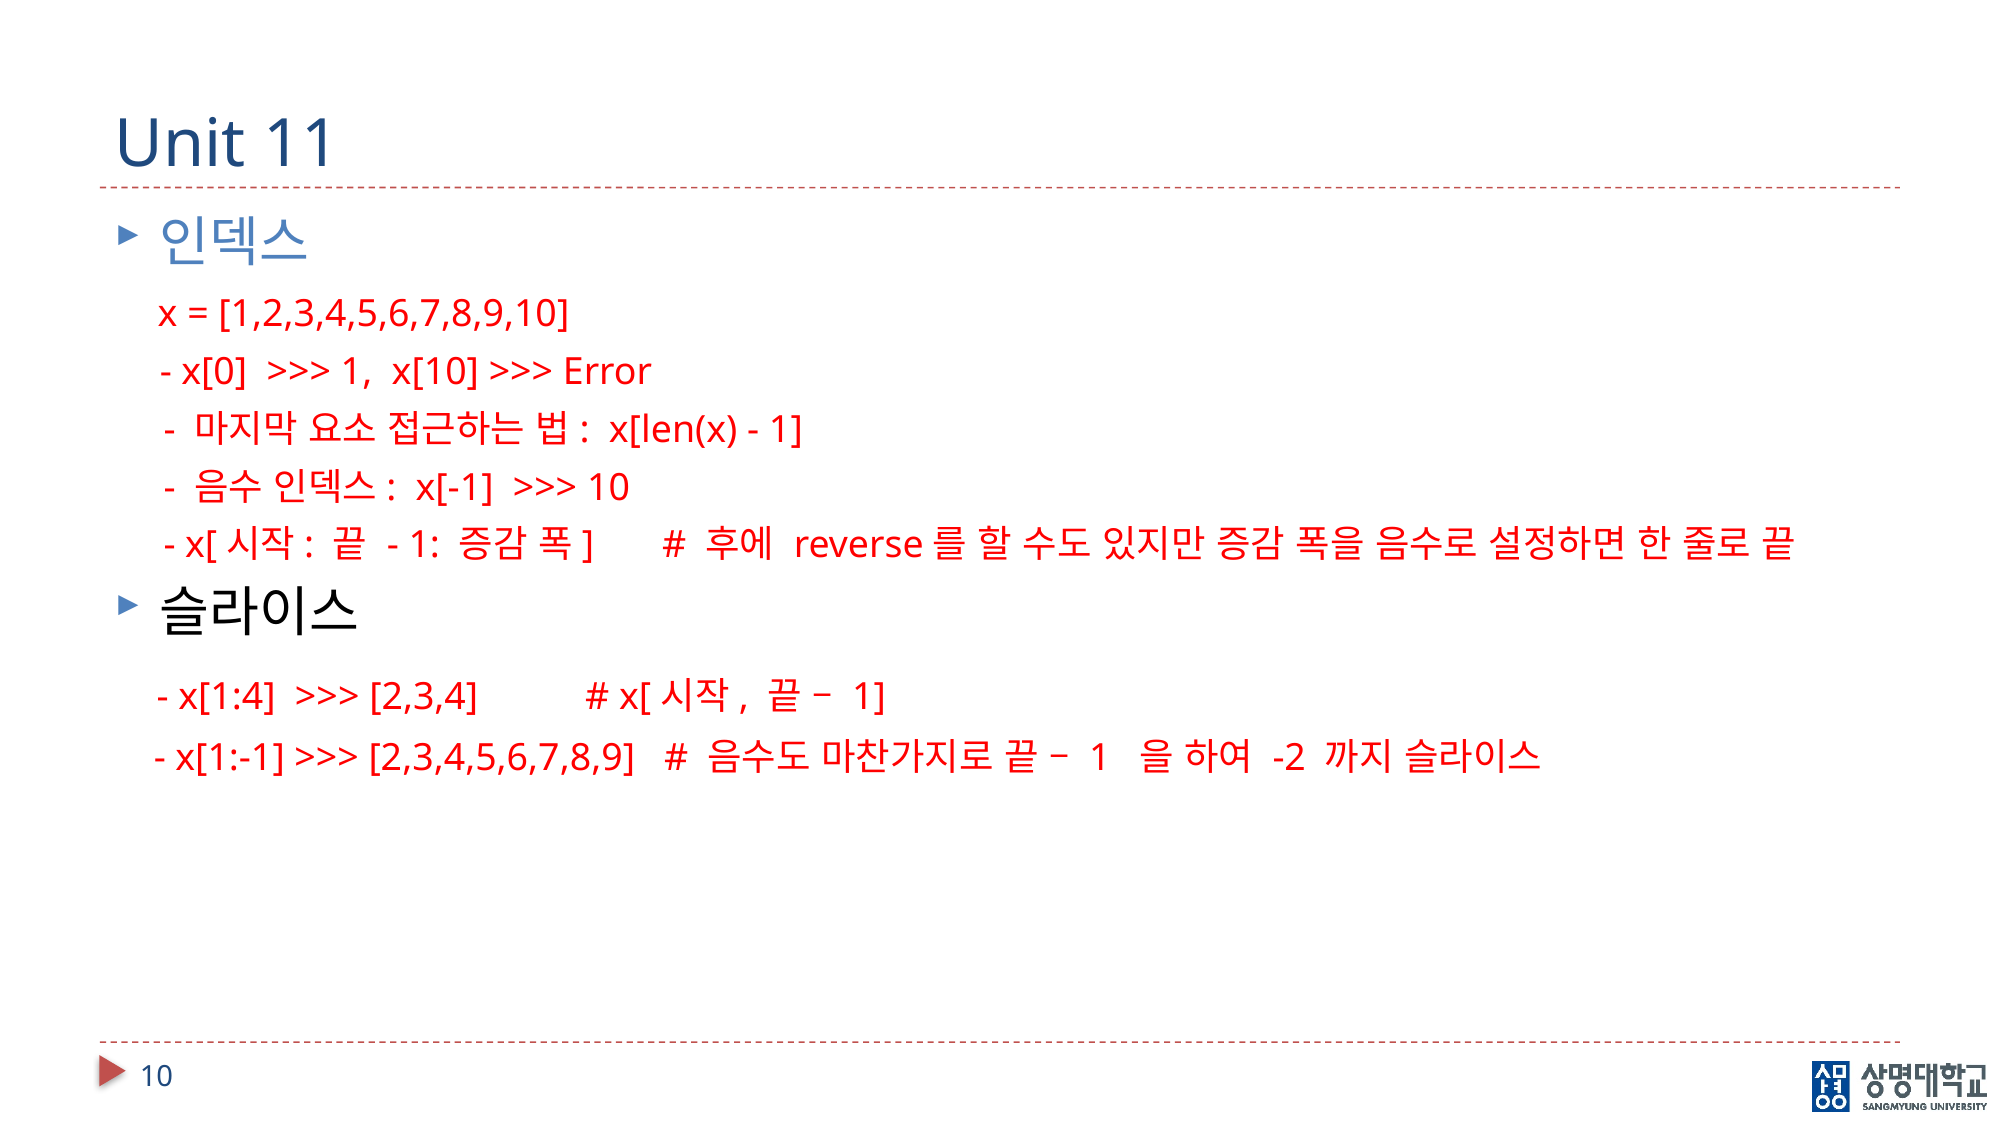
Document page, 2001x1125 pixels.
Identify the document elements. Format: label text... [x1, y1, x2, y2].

picture [1812, 1061, 1987, 1112]
title Unit 11 [99, 24, 1900, 188]
slide_number 10 [125, 1050, 559, 1110]
list 인덱스 x = [1,2,3,4,5,6,7,8,9,10] - x[0] >>> 1, x[10] >>> Error - 마지막 요소 접근하는 법: x[len(x) - 1] - 음수 인덱스: x[-1] >>> 10 - x[시작: 끝 - 1: 증감 폭] # 후에 reverse를 할 수도 있지만 증감 폭을 음수로 설정하면 한 줄로 끝 슬라이스 - x[1:4] >>> [2,3,4] # x[시작, 끝 – 1] - x[1:-1] >>> [2,3,4,5,6,7,8,9] # 음수도 마찬가지로 끝 – 1 을 하여 -2 까지 슬라이스 [99, 200, 1900, 1010]
text_box [287, 201, 1638, 401]
